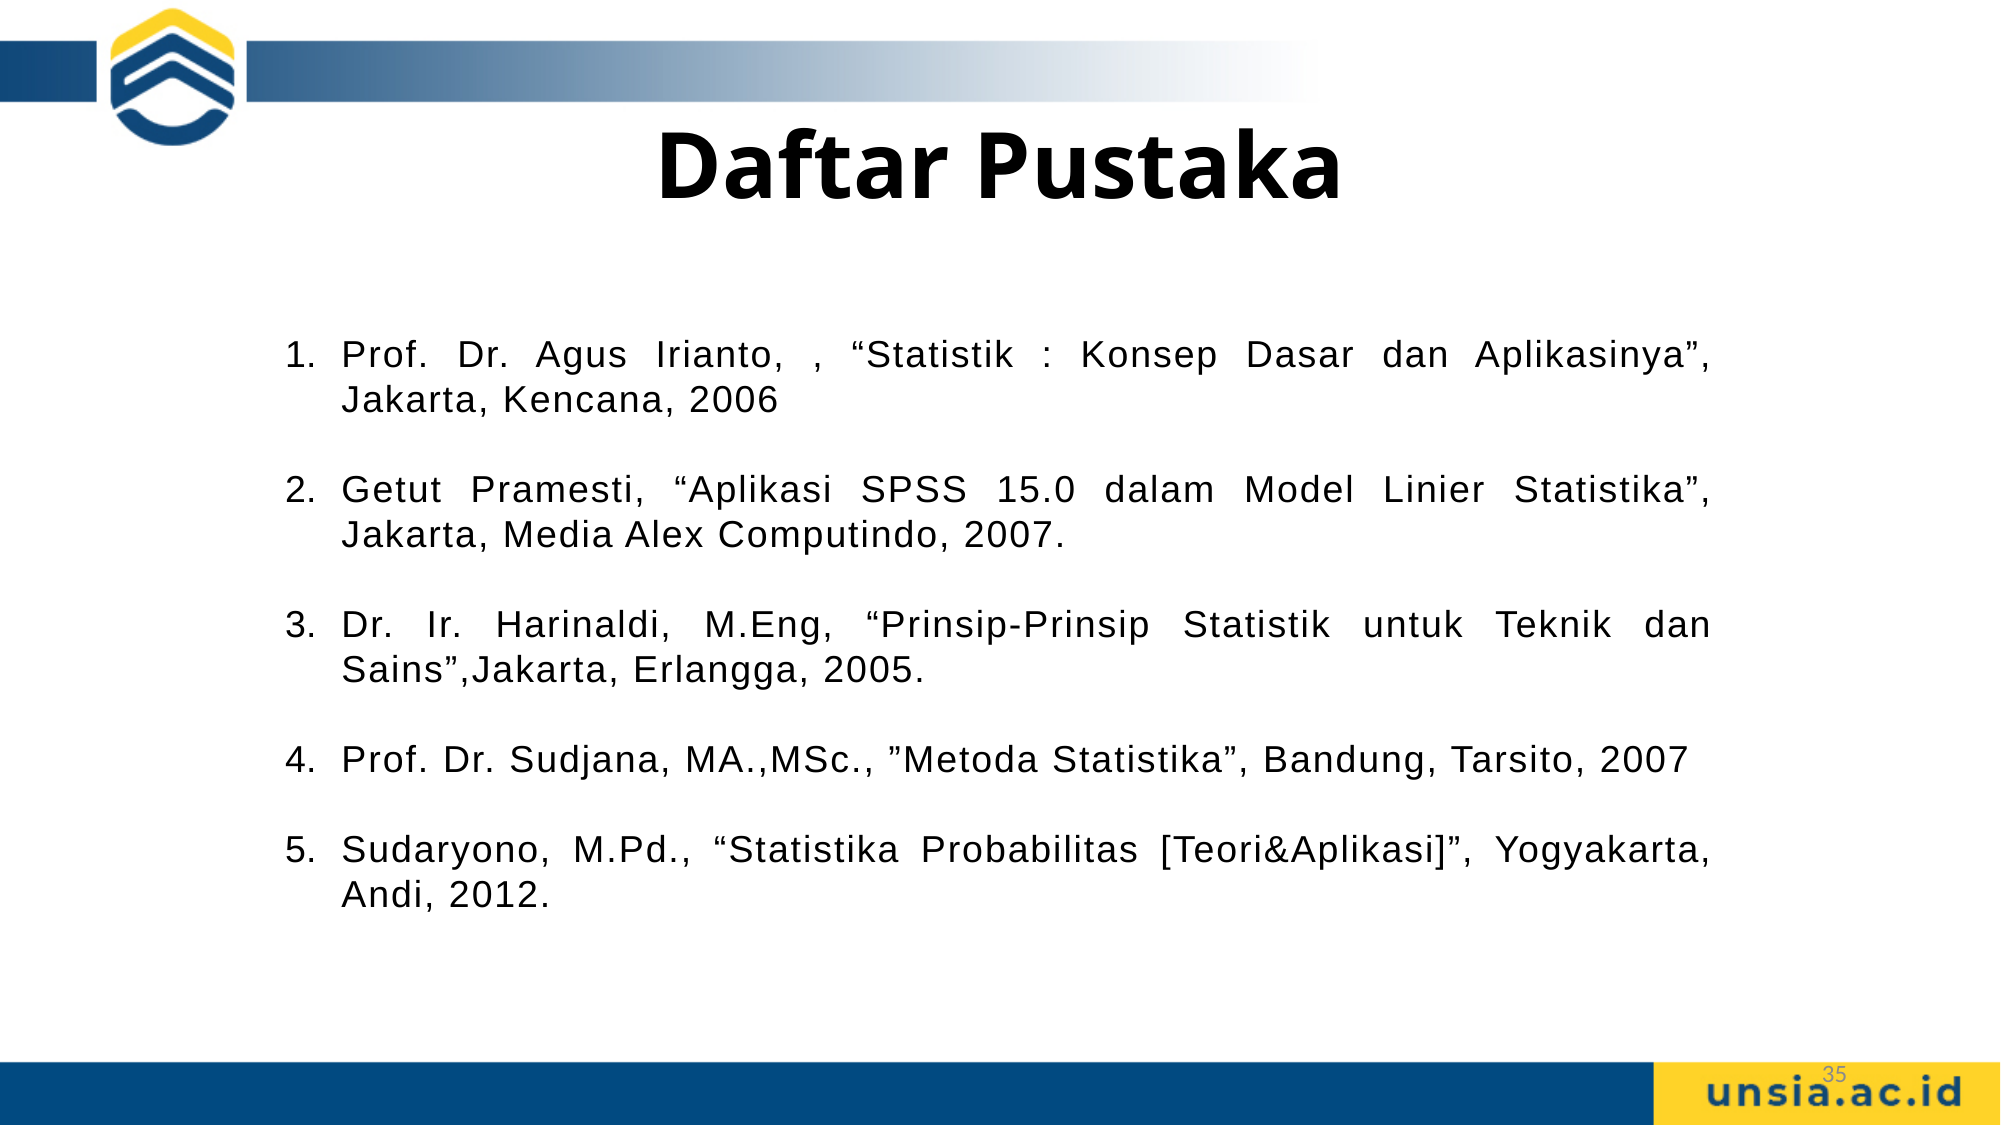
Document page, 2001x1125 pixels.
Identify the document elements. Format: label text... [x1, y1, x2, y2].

text_box Prof. Dr. Agus Irianto, , “Statistik : Konsep Dasar dan Aplikasinya”, Jakarta, Kencana, 2006 Getut Pramesti, “Aplikasi SPSS 15.0 dalam Model Linier Statistika”, Jakarta, Media Alex Computindo, 2007. Dr. Ir. Harinaldi, M.Eng, “Prinsip-Prinsip Statistik untuk Teknik dan Sains”,Jakarta, Erlangga, 2005. Prof. Dr. Sudjana, MA.,MSc., ”Metoda Statistika”, Bandung, Tarsito, 2007 Sudaryono, M.Pd., “Statistika Probabilitas [Teori&Aplikasi]”, Yogyakarta, Andi, 2012. [270, 277, 1730, 922]
title Daftar Pustaka [137, 59, 1863, 278]
picture [0, 0, 2001, 1125]
slide_number 35 [1412, 1042, 1863, 1103]
